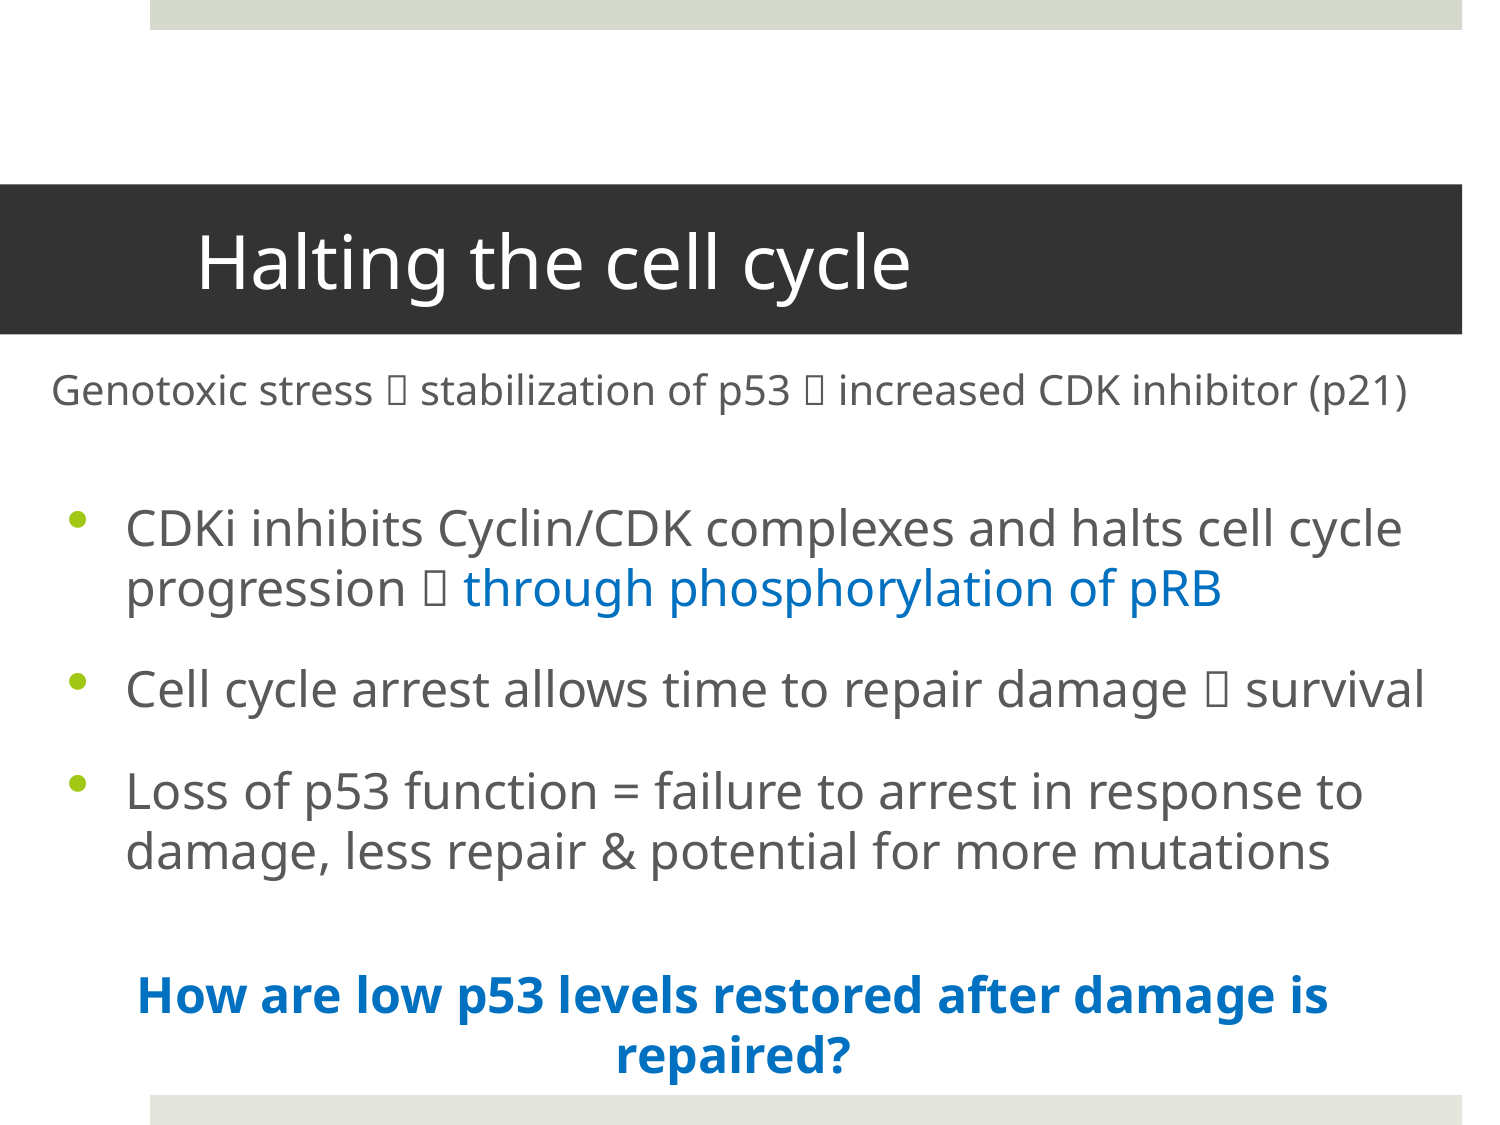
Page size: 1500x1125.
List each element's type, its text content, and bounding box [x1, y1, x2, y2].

text_box CDKi inhibits Cyclin/CDK complexes and halts cell cycle progression  through phosphorylation of pRB Cell cycle arrest allows time to repair damage  survival Loss of p53 function = failure to arrest in response to damage, less repair & potential for more mutations [54, 488, 1463, 891]
title Halting the cell cycle [0, 184, 1463, 335]
list Genotoxic stress  stabilization of p53  increased CDK inhibitor (p21) [35, 356, 1500, 436]
text_box How are low p53 levels restored after damage is repaired? [78, 956, 1389, 1091]
